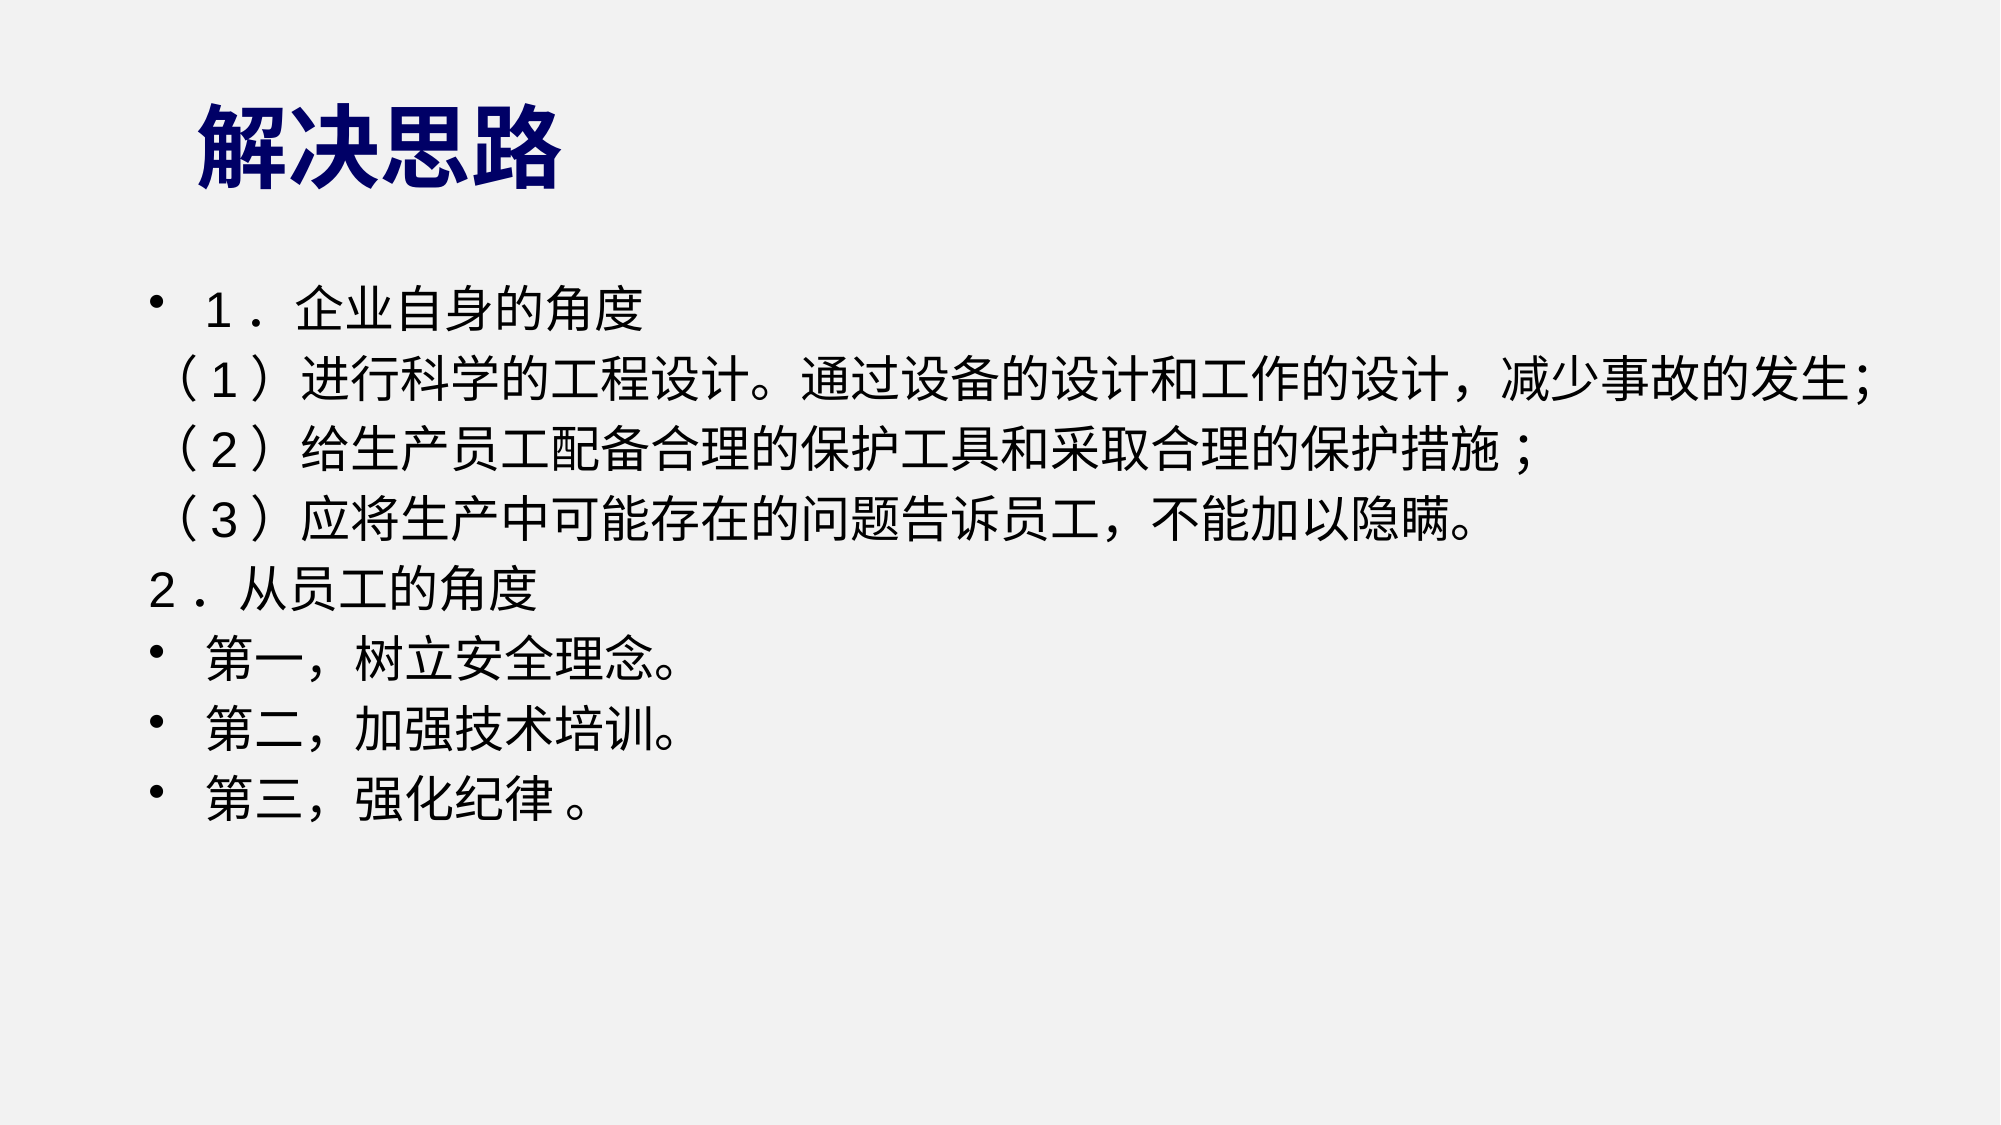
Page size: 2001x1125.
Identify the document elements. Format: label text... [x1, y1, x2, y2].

text_box 解决思路 [181, 73, 1882, 215]
text_box 1．企业自身的角度 （1）进行科学的工程设计。通过设备的设计和工作的设计，减少事故的发生； （2）给生产员工配备合理的保护工具和采取合理的保护措施 ； （3）应将生产中可能存在的问题告诉员工，不能加以隐瞒。 2．从员工的角度 第一，树立安全理念。 第二，加强技术培训。 第三，强化纪律 。 [133, 215, 1930, 1047]
